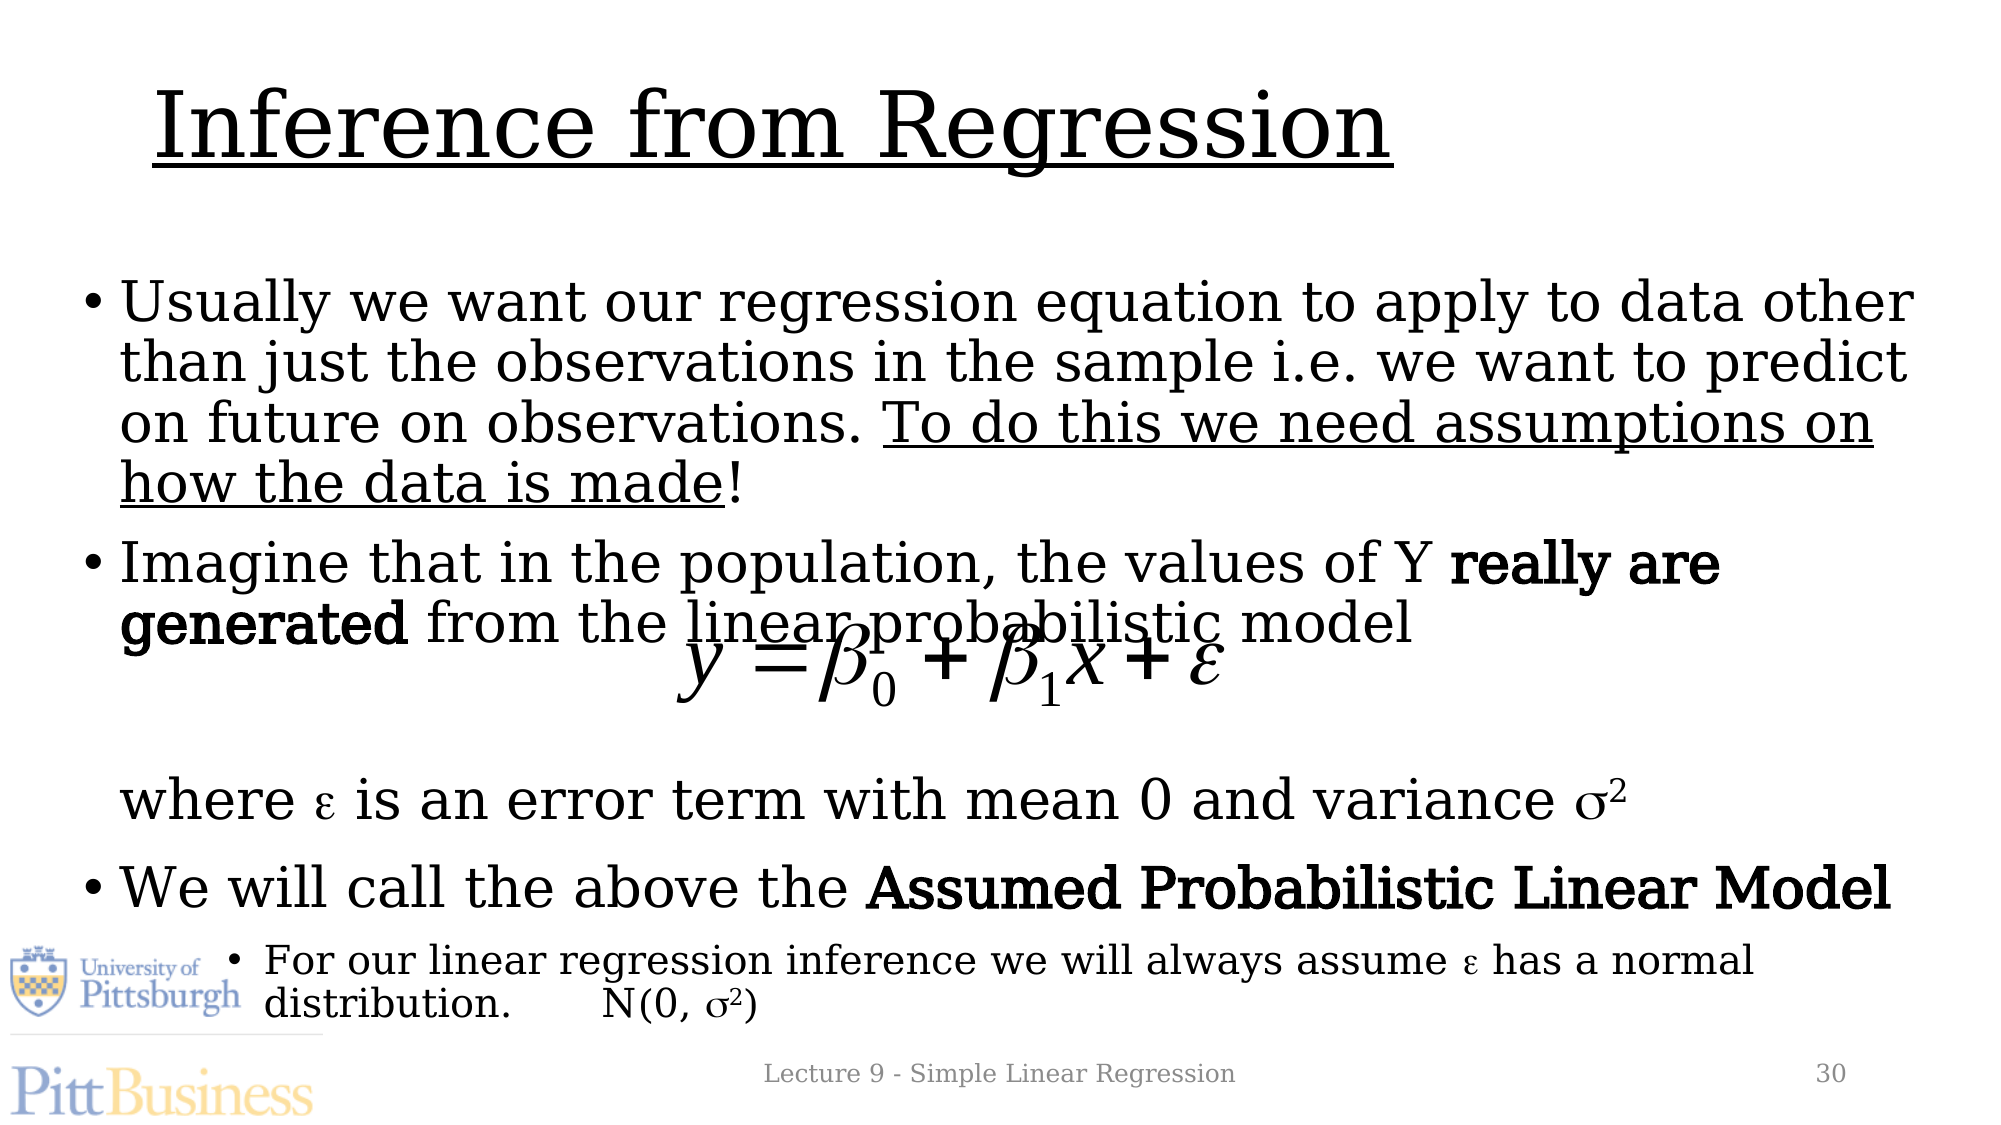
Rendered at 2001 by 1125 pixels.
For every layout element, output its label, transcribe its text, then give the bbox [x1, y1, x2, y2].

footer Lecture 9 - Simple Linear Regression [662, 1042, 1338, 1103]
slide_number 30 [1412, 1042, 1863, 1103]
title Inference from Regression [137, 19, 1863, 237]
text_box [662, 595, 1250, 729]
list Usually we want our regression equation to apply to data other than just the observations in the sample i.e. we want to predict on future on observations. To do this we need assumptions on how the data is made! Imagine that in the population, the values of Y really are generated from the linear probabilistic model where  is an error term with mean 0 and variance 2 We will call the above the Assumed Probabilistic Linear Model For our linear regression inference we will always assume  has a normal distribution. N(0, 2) [68, 265, 1932, 1064]
